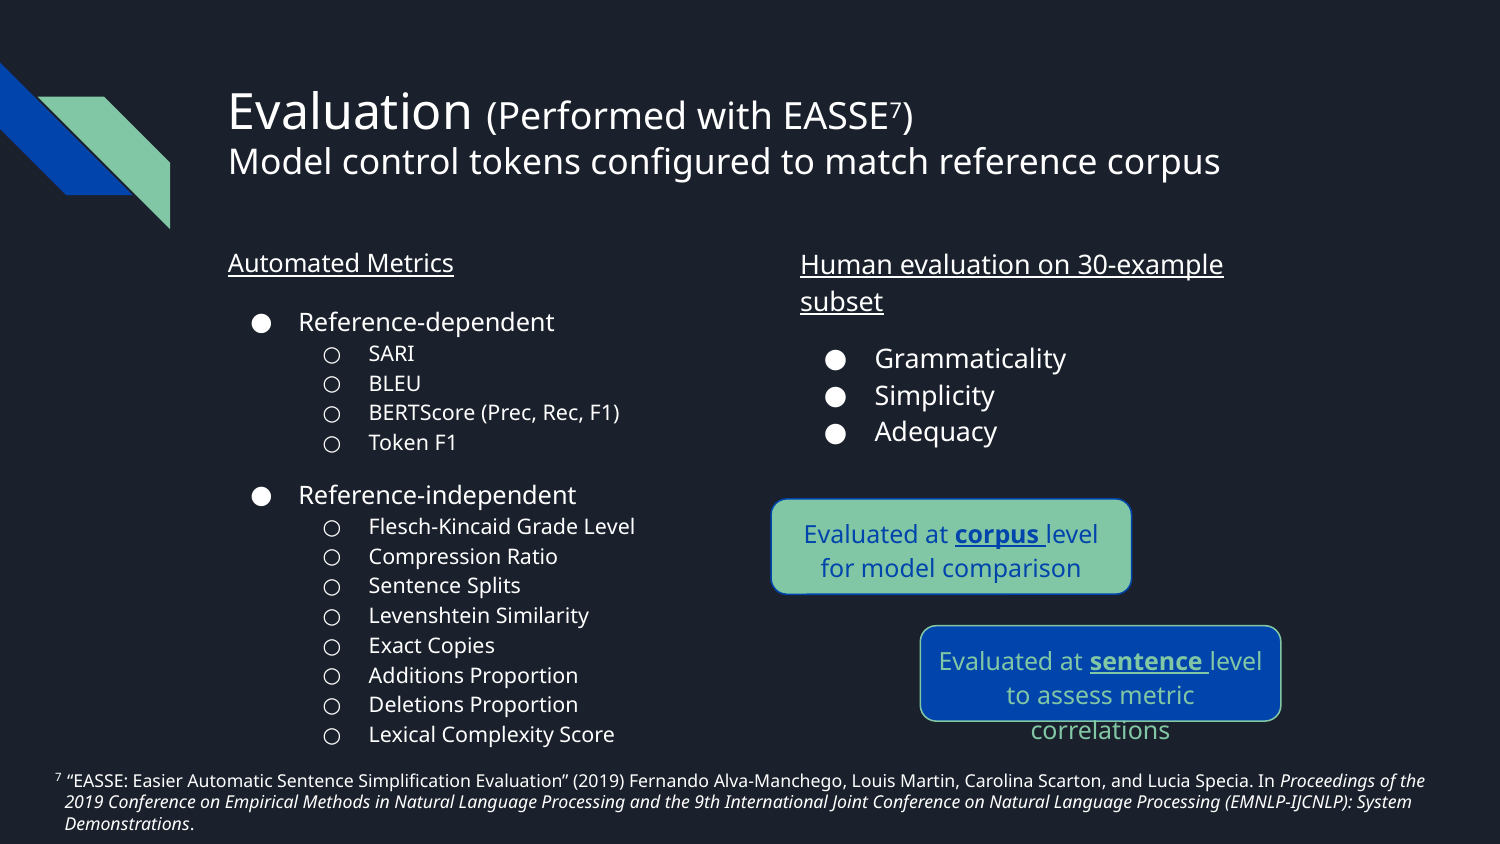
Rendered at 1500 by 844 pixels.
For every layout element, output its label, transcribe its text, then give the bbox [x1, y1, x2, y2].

text_box Evaluated at sentence level to assess metric correlations [920, 625, 1281, 759]
text_box Evaluated at corpus level for model comparison [771, 498, 1132, 598]
list Human evaluation on 30-example subset Grammaticality Simplicity Adequacy [785, 227, 1306, 465]
text_box 7 “EASSE: Easier Automatic Sentence Simplification Evaluation” (2019) Fernando Alva-Manchego, Louis Martin, Carolina Scarton, and Lucia Specia. In Proceedings of the 2019 Conference on Empirical Methods in Natural Language Processing and the 9th International Joint Conference on Natural Language Processing (EMNLP-IJCNLP): System Demonstrations. [40, 752, 1460, 844]
list Automated Metrics Reference-dependent SARI BLEU BERTScore (Prec, Rec, F1) Token F1 Reference-independent Flesch-Kincaid Grade Level Compression Ratio Sentence Splits Levenshtein Similarity Exact Copies Additions Proportion Deletions Proportion Lexical Complexity Score [212, 227, 772, 752]
title Evaluation (Performed with EASSE7) Model control tokens configured to match reference corpus [212, 64, 1368, 214]
